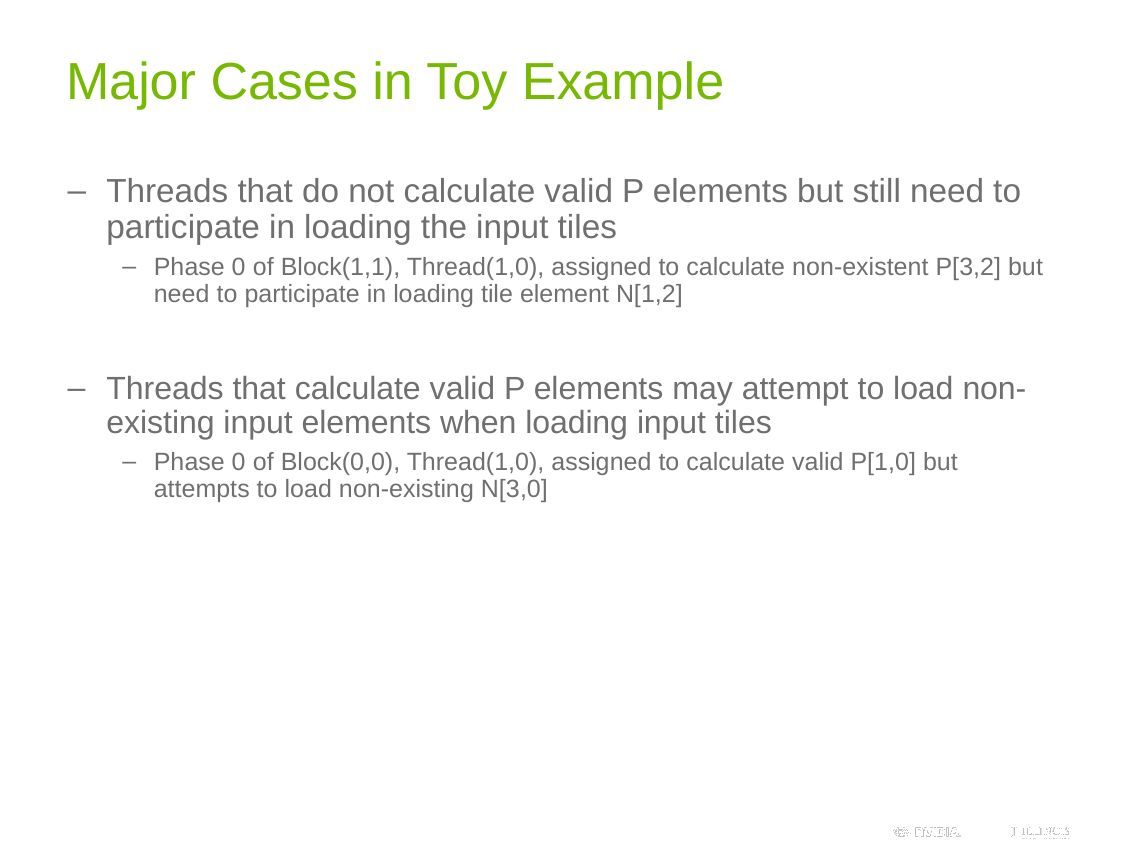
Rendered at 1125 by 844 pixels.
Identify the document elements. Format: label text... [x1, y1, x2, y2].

picture [1008, 824, 1020, 839]
picture [893, 825, 961, 838]
picture [1022, 827, 1069, 839]
list Threads that do not calculate valid P elements but still need to participate in loading the input tiles Phase 0 of Block(1,1), Thread(1,0), assigned to calculate non-existent P[3,2] but need to participate in loading tile element N[1,2] Threads that calculate valid P elements may attempt to load non-existing input elements when loading input tiles Phase 0 of Block(0,0), Thread(1,0), assigned to calculate valid P[1,0] but attempts to load non-existing N[3,0] [52, 132, 1073, 794]
title Major Cases in Toy Example [50, 47, 1075, 120]
